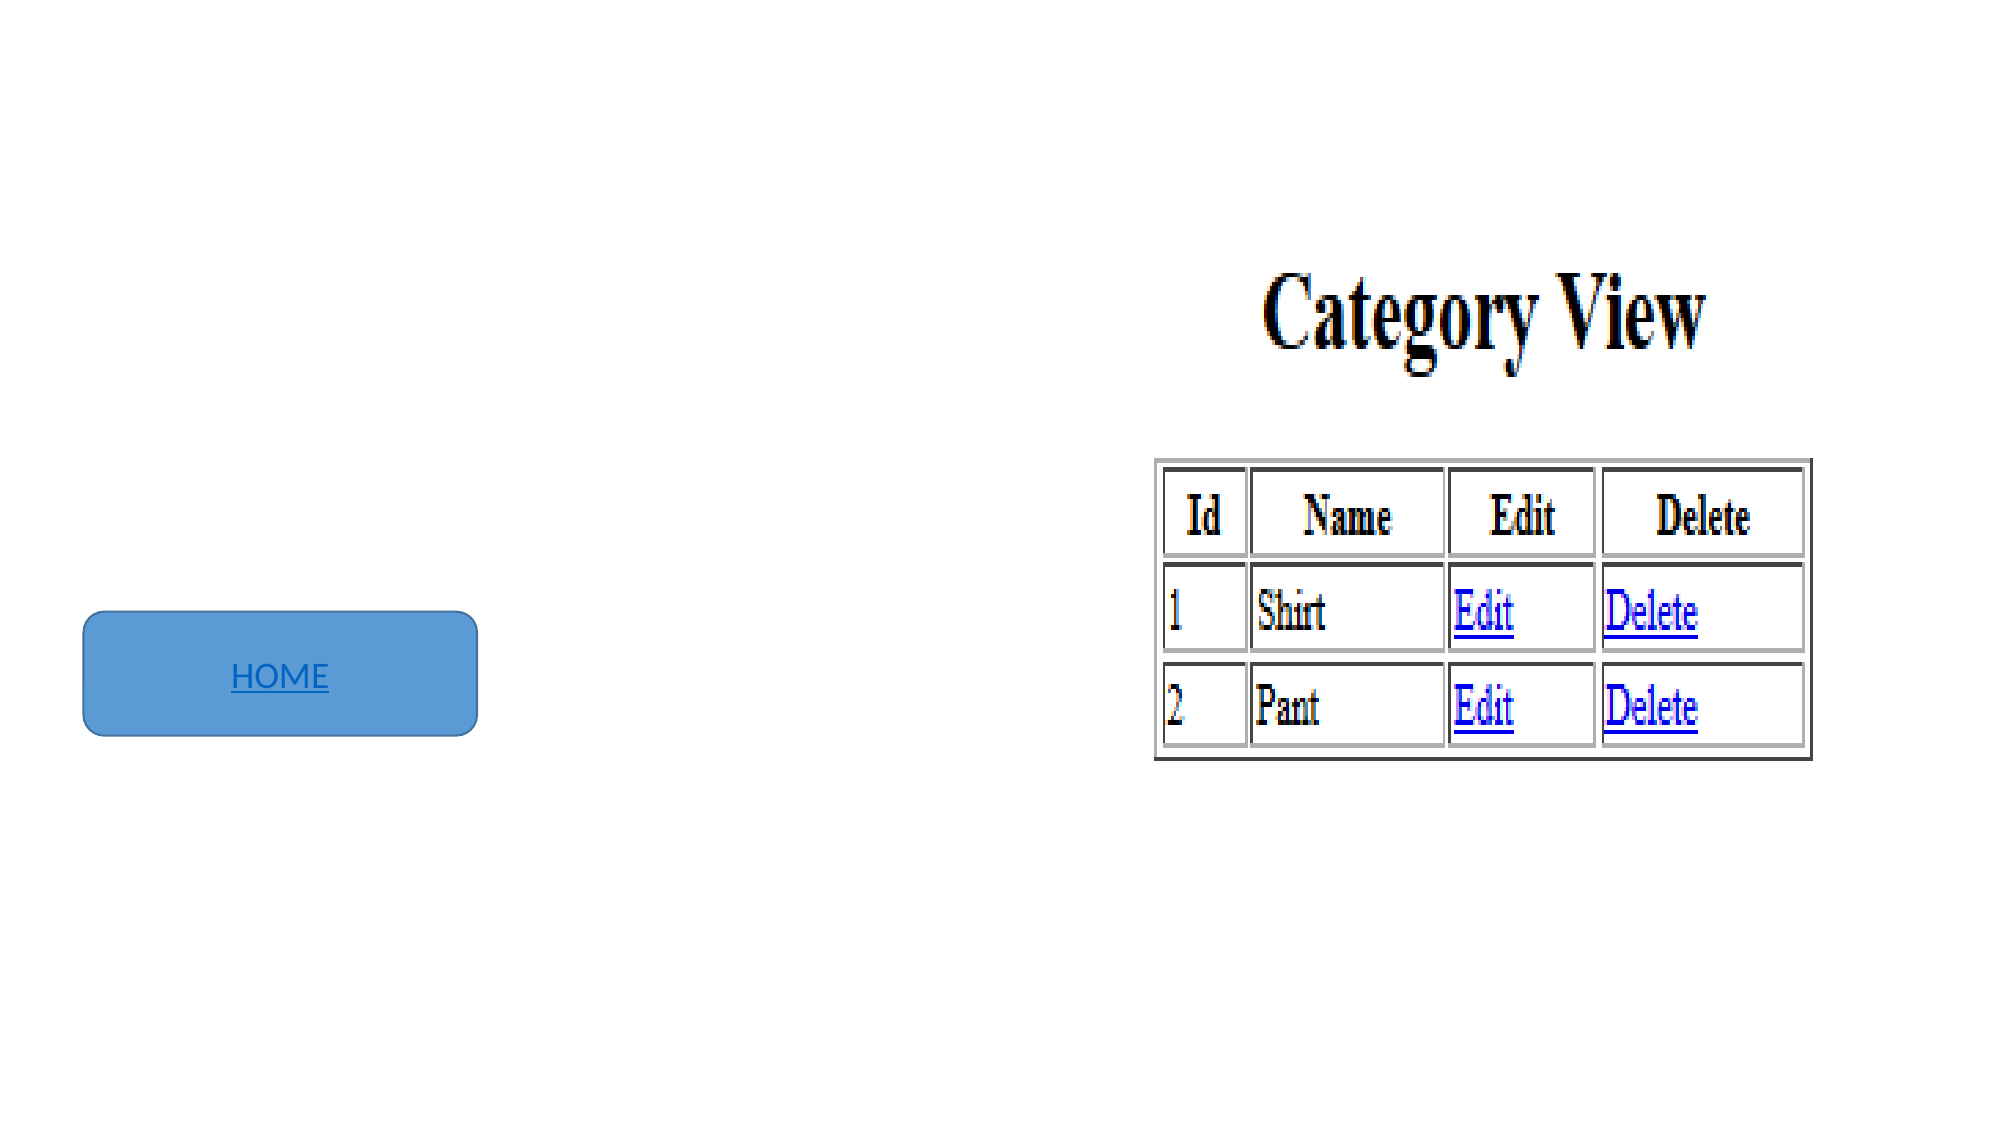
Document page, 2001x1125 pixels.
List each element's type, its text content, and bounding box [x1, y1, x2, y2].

picture [982, 169, 1959, 911]
text_box HOME [82, 610, 479, 737]
